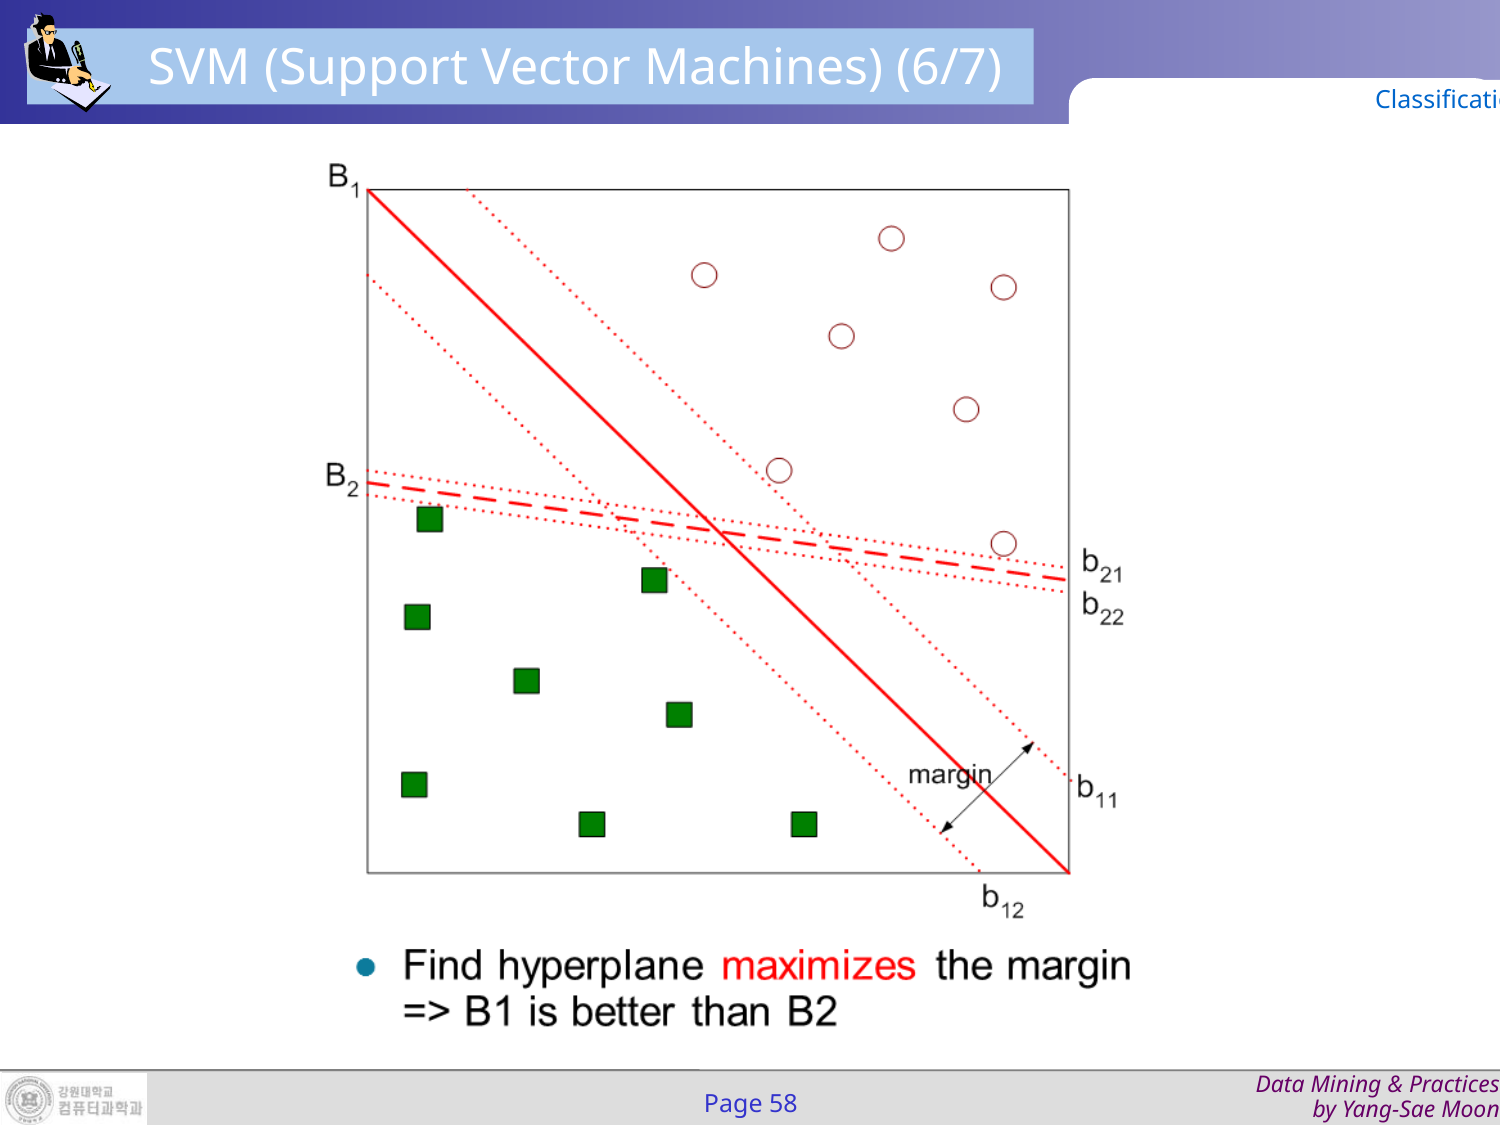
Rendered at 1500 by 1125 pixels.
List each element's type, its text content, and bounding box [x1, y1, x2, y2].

text_box SVM (Support Vector Machines) (6/7) [133, 26, 1093, 102]
slide_number Page 58 [682, 1079, 819, 1124]
picture [300, 148, 1176, 1038]
text_box Classification [1273, 78, 1500, 120]
picture [2, 1073, 147, 1125]
